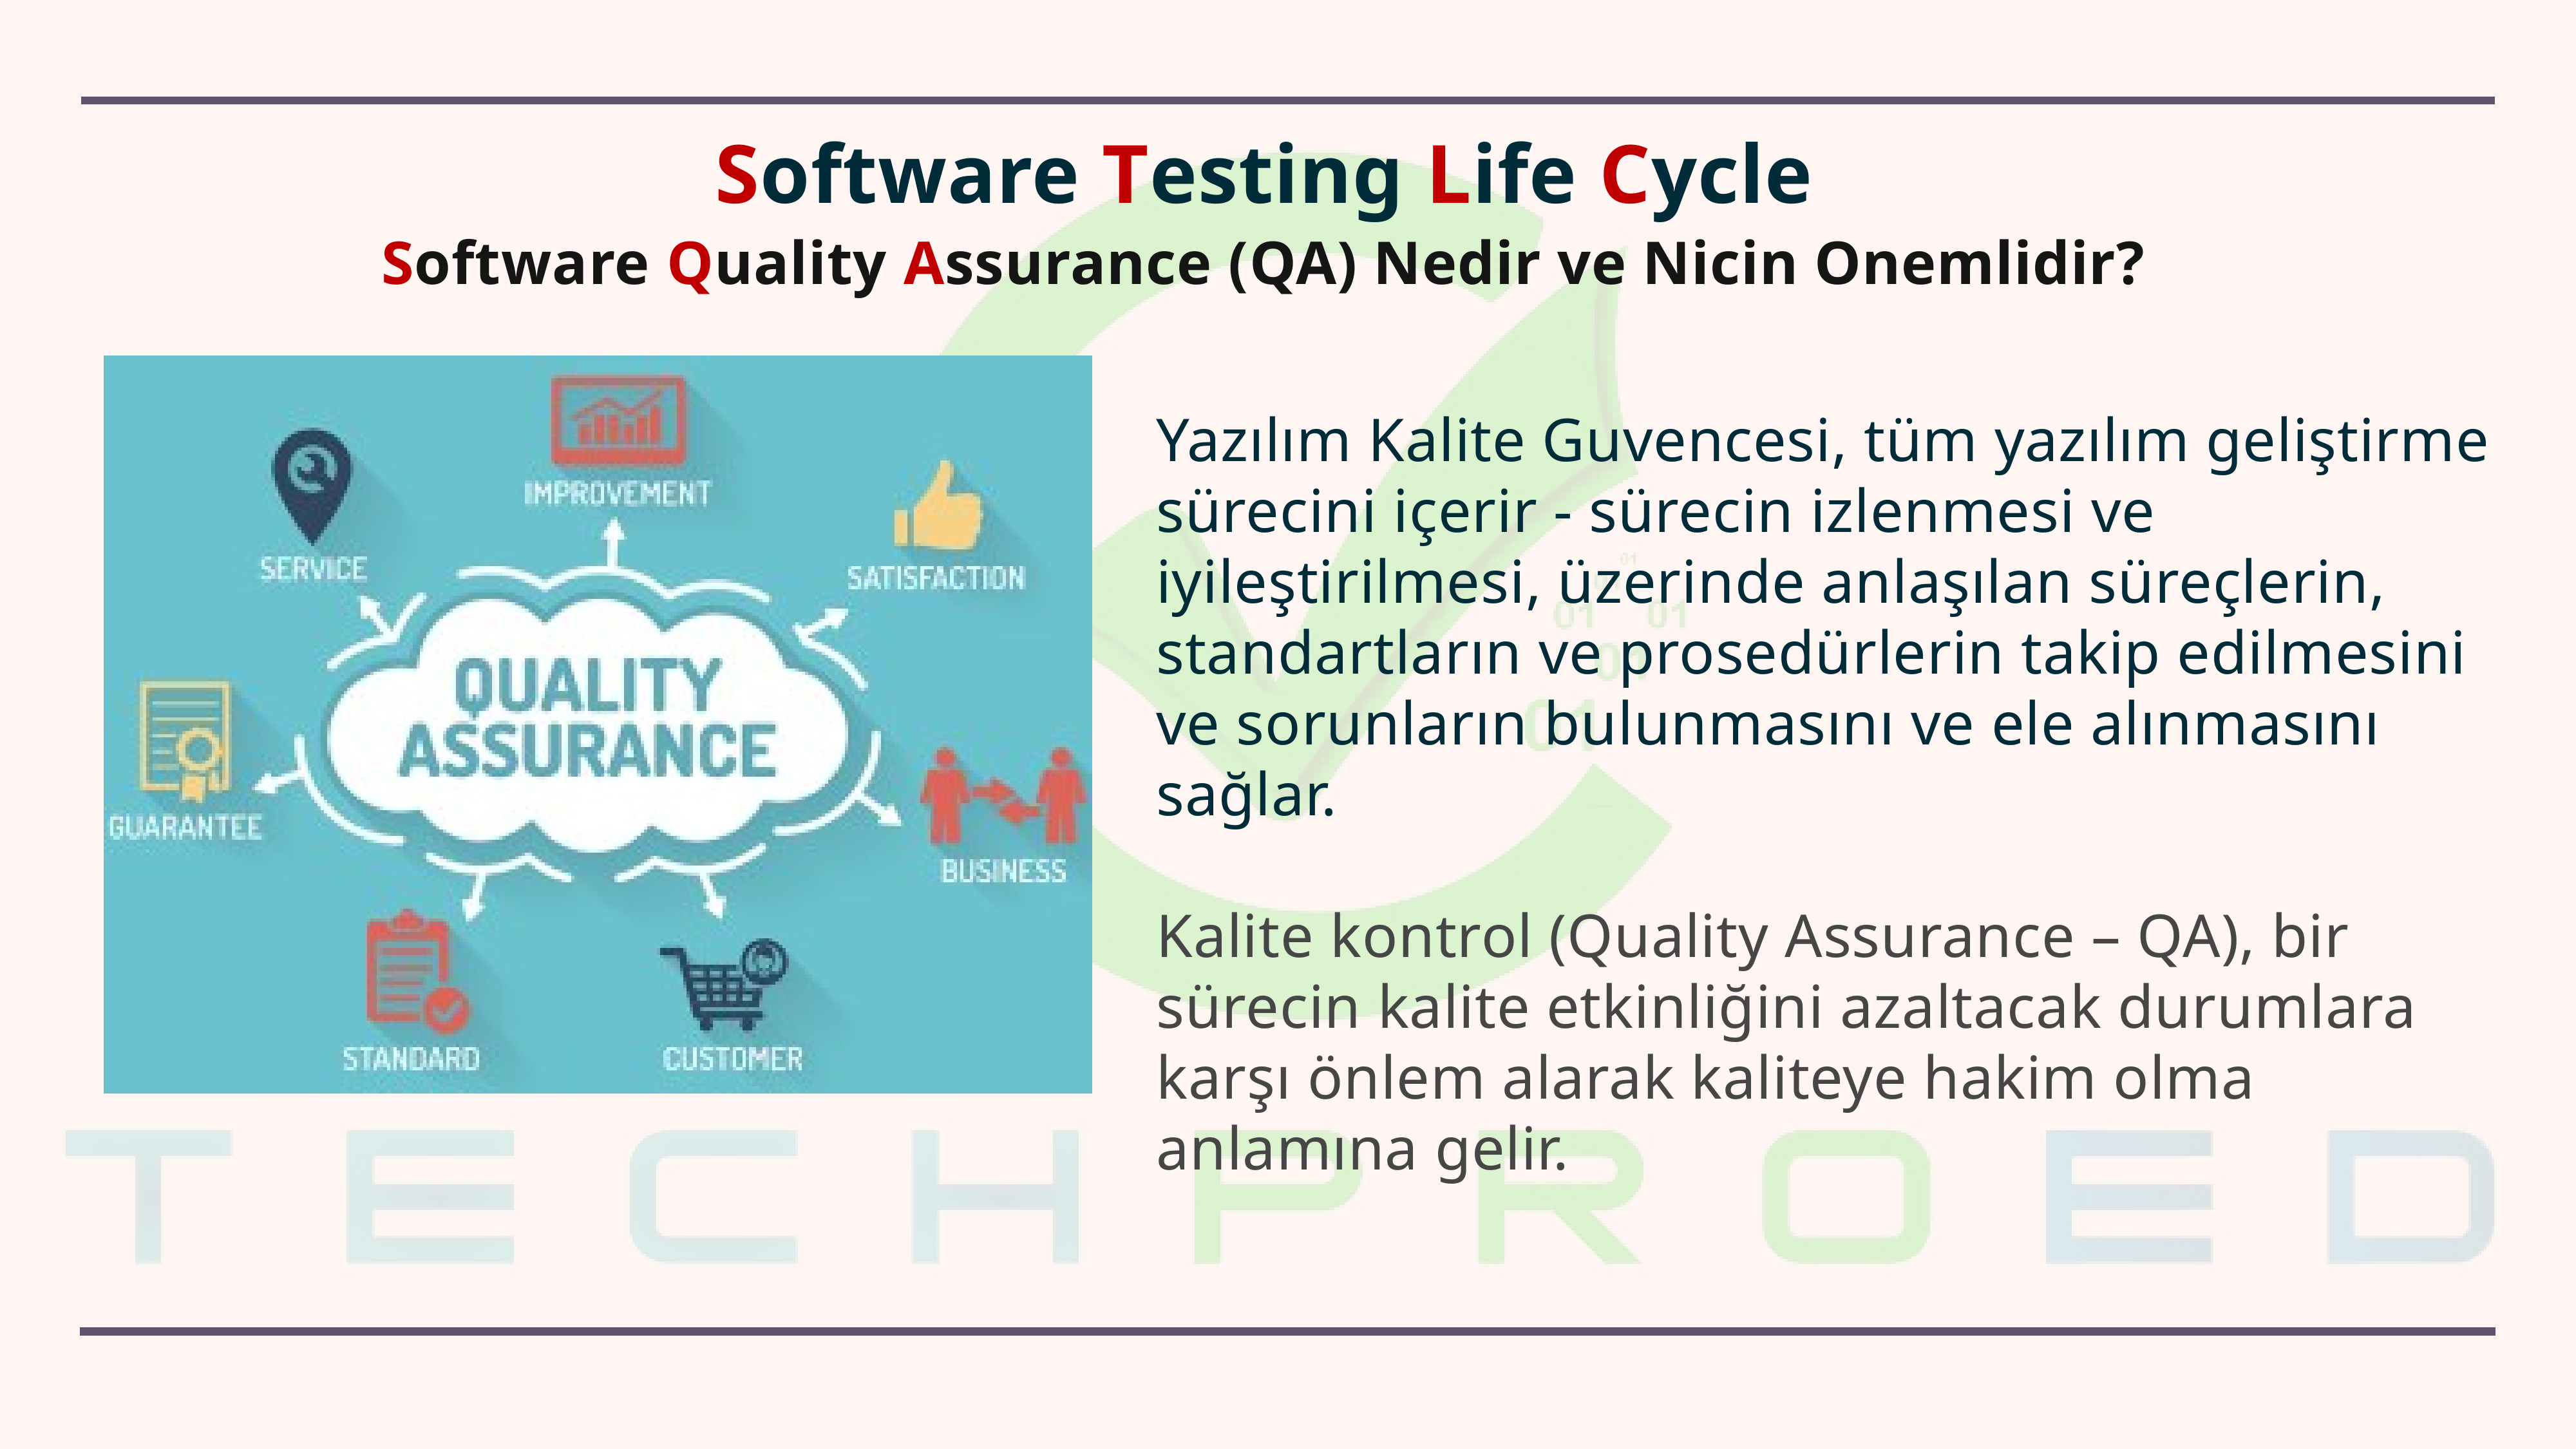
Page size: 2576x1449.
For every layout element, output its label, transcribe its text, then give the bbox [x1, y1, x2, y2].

text_box Software Quality Assurance (QA) Nedir ve Nicin Onemlidir? [372, 220, 2156, 301]
text_box Software Testing Life Cycle [63, 117, 2465, 224]
text_box Yazılım Kalite Guvencesi, tüm yazılım geliştirme sürecini içerir - sürecin izlenmesi ve iyileştirilmesi, üzerinde anlaşılan süreçlerin, standartların ve prosedürlerin takip edilmesini ve sorunların bulunmasını ve ele alınmasını sağlar. Kalite kontrol (Quality Assurance – QA), bir sürecin kalite etkinliğini azaltacak durumlara karşı önlem alarak kaliteye hakim olma anlamına gelir. [1146, 397, 2519, 1187]
picture [104, 355, 1092, 1094]
